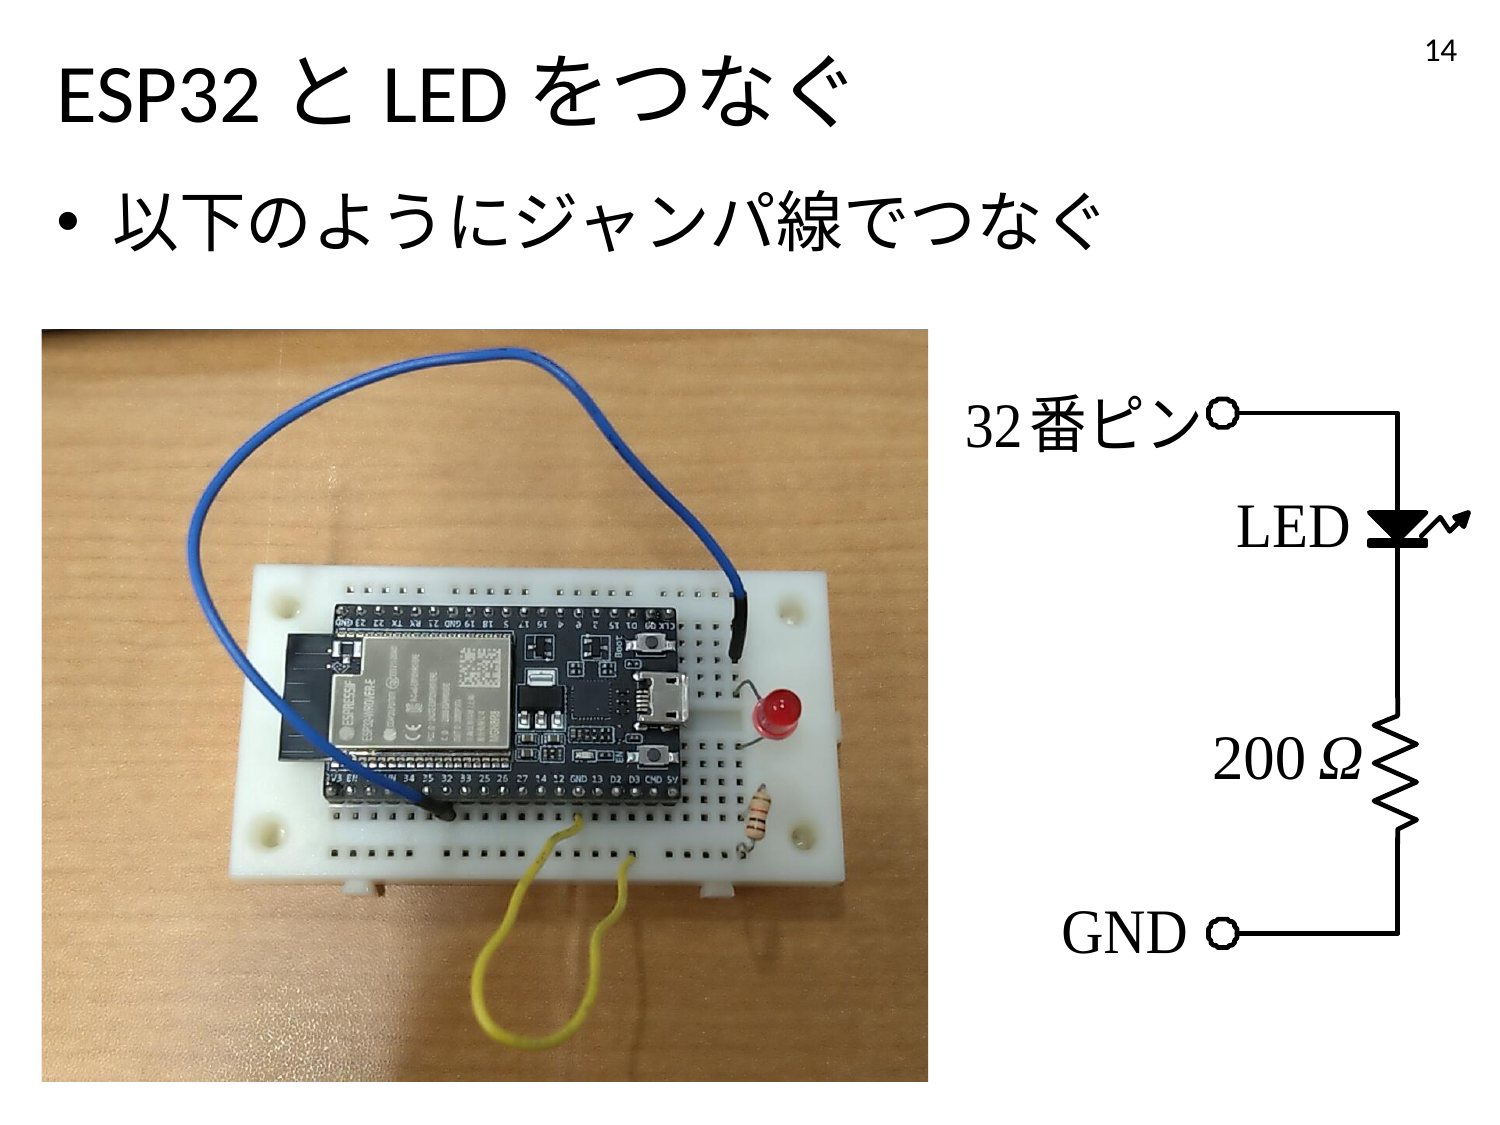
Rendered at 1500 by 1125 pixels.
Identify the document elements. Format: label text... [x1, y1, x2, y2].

picture [1203, 393, 1474, 953]
list 以下のようにジャンパ線でつなぐ [41, 172, 1471, 1094]
slide_number 14 [1364, 18, 1473, 79]
title ESP32とLEDをつなぐ [41, 30, 1471, 147]
picture [41, 329, 929, 1083]
